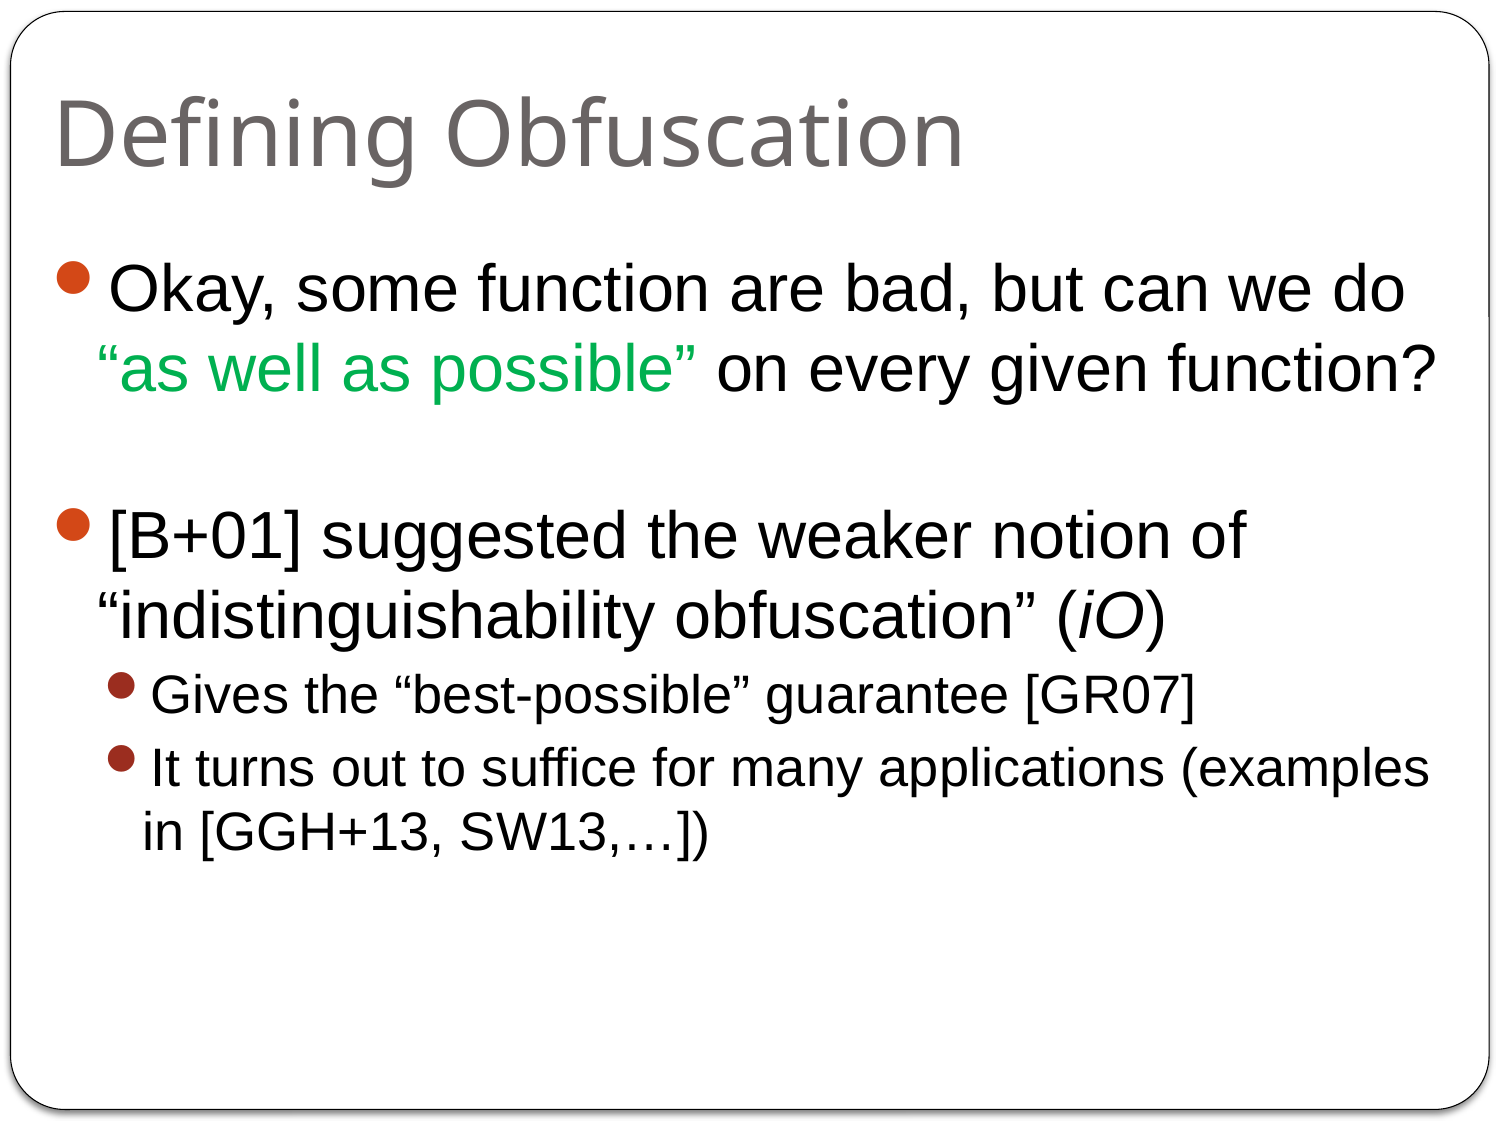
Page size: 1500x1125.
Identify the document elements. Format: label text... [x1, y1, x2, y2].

list Okay, some function are bad, but can we do “as well as possible” on every given function? [B+01] suggested the weaker notion of “indistinguishability obfuscation” (iO) Gives the “best-possible” guarantee [GR07] It turns out to suffice for many applications (examples in [GGH+13, SW13,…]) [37, 237, 1475, 1038]
title Defining Obfuscation [37, 12, 1475, 200]
